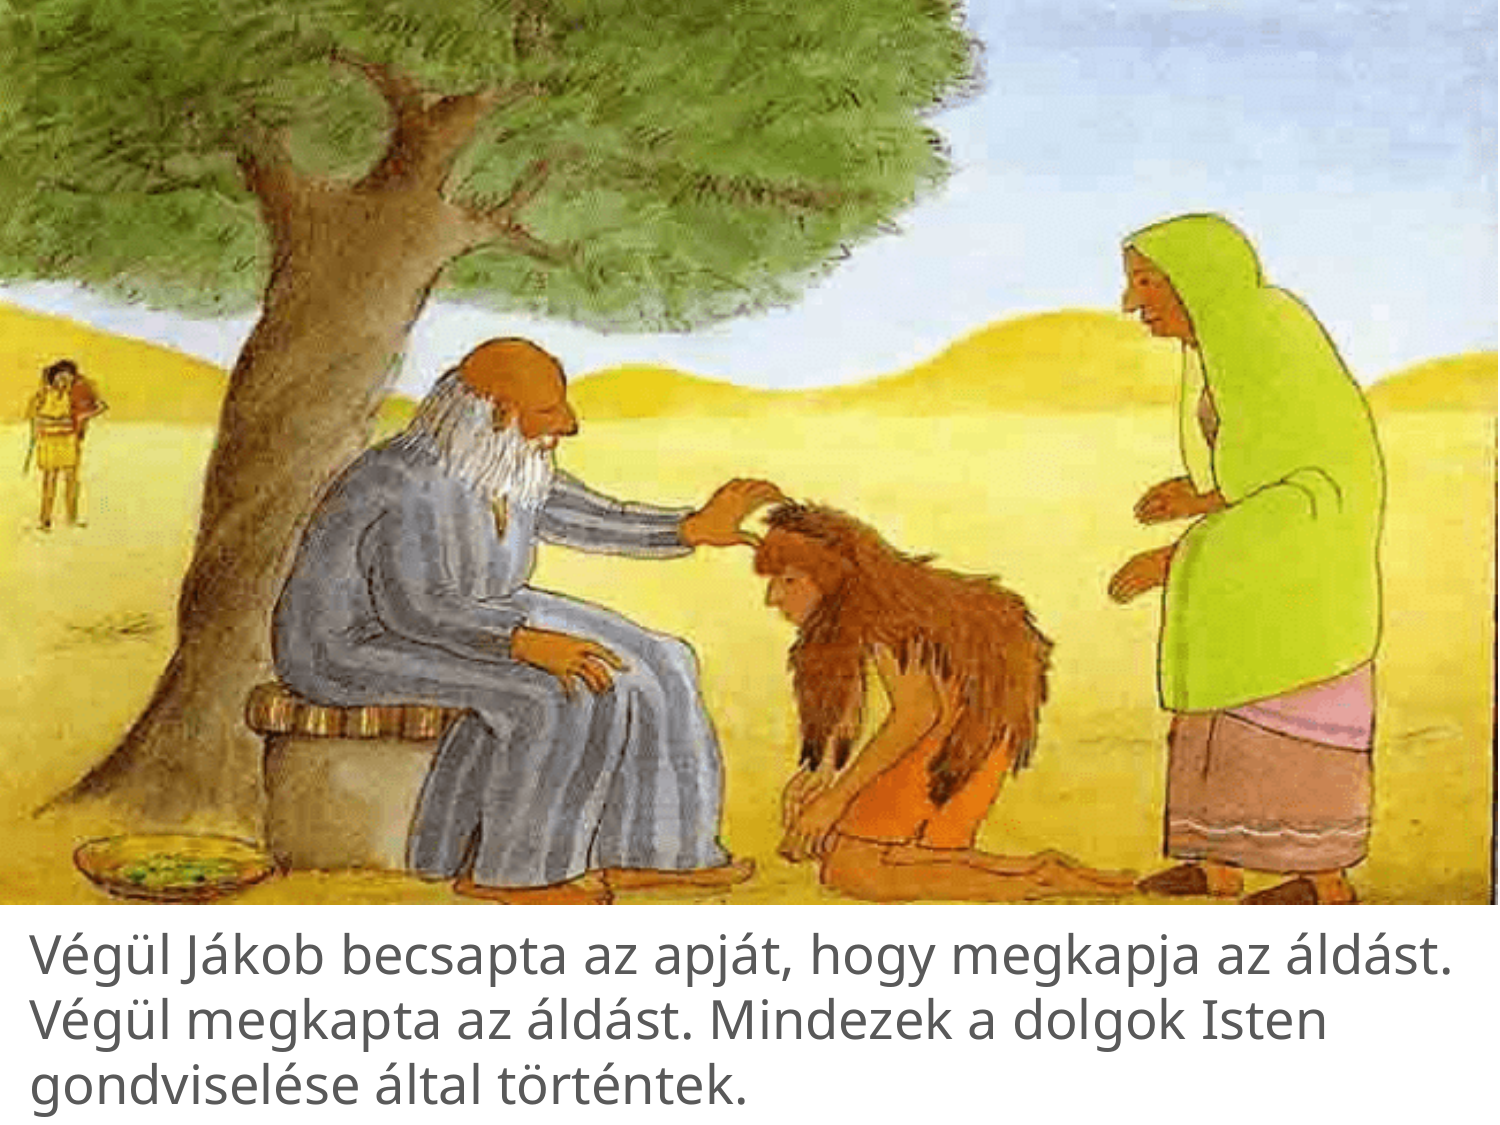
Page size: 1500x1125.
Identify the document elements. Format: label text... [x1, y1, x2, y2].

text_box Végül Jákob becsapta az apját, hogy megkapja az áldást. Végül megkapta az áldást. Mindezek a dolgok Isten gondviselése által történtek. [14, 912, 1500, 1123]
picture [0, 0, 1498, 906]
